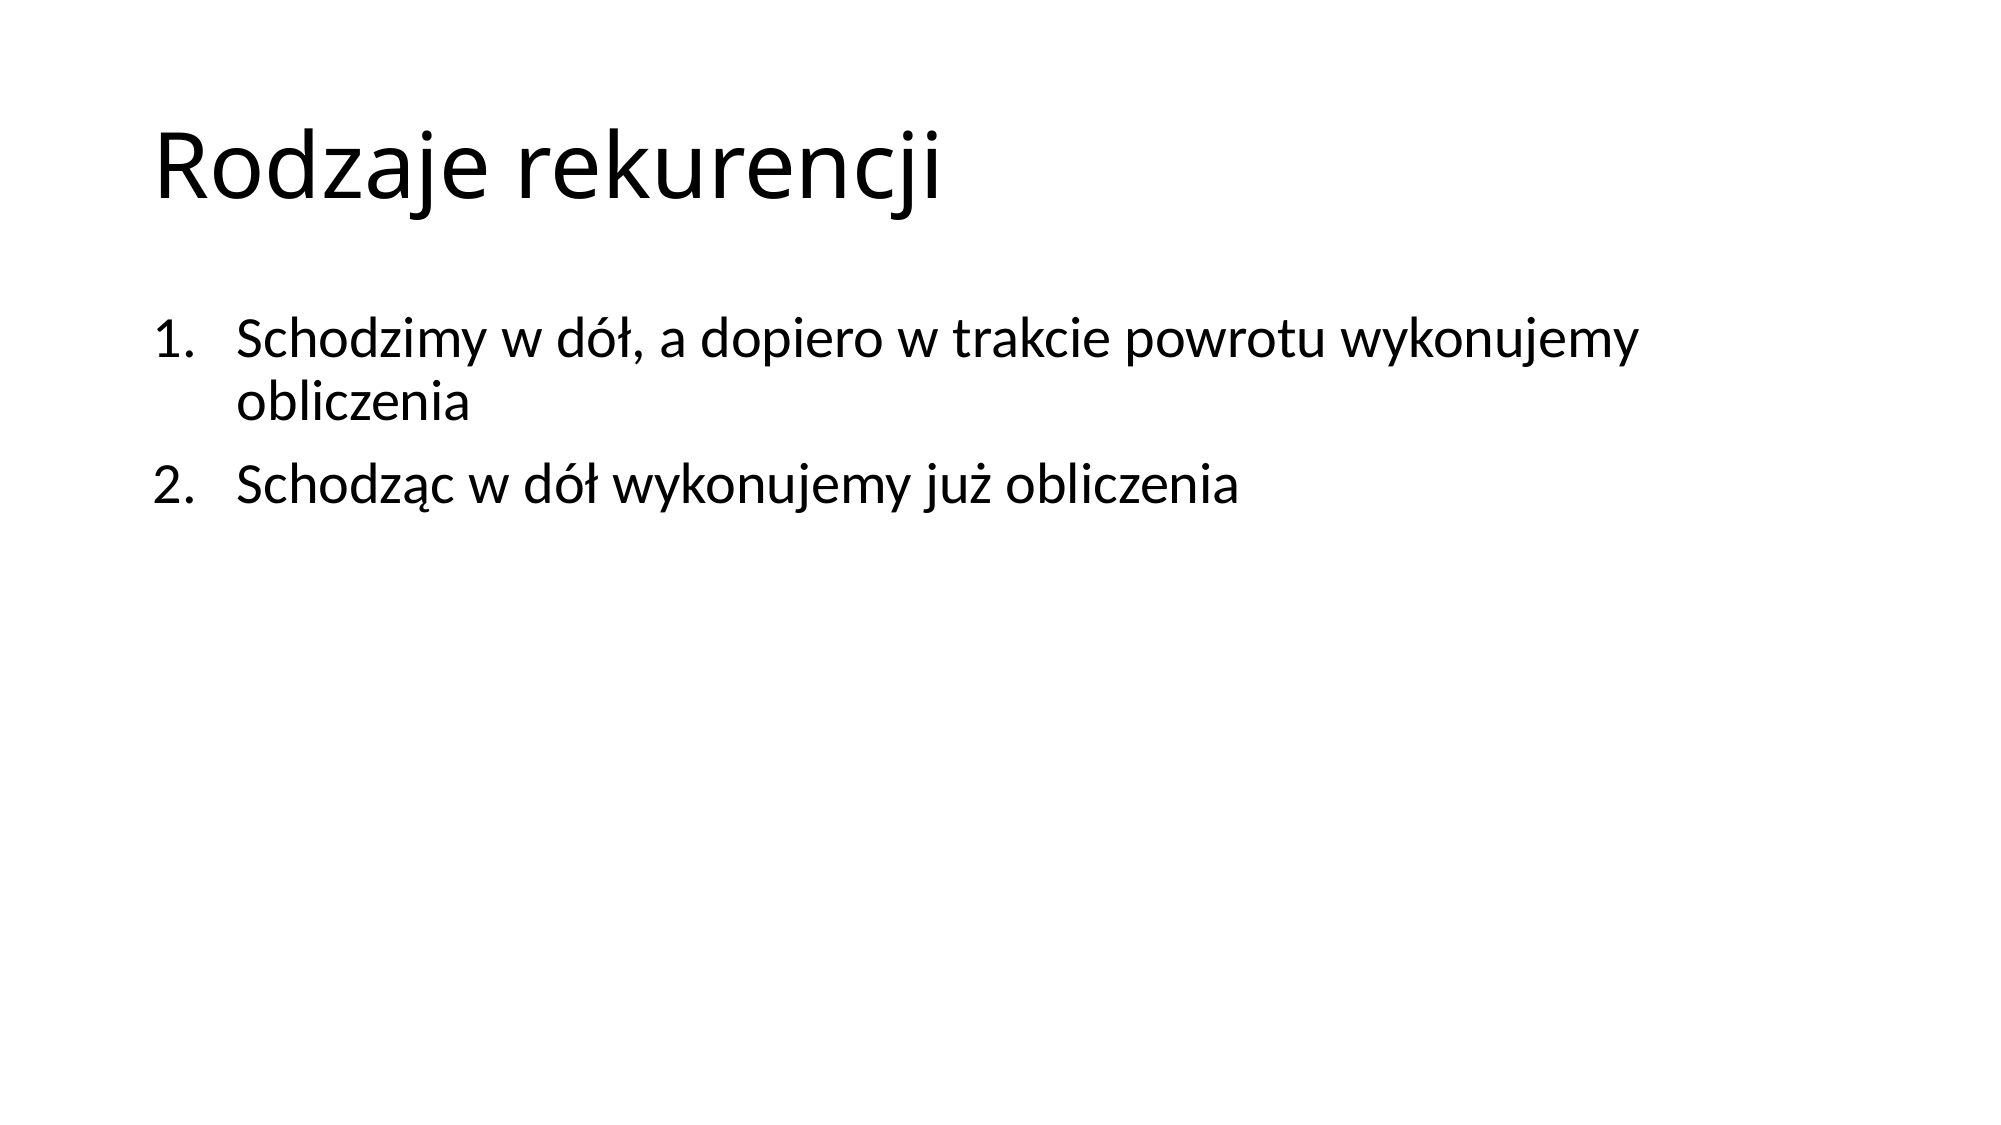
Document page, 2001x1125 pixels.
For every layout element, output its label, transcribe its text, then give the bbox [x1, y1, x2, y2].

title Rodzaje rekurencji [137, 59, 1863, 278]
list Schodzimy w dół, a dopiero w trakcie powrotu wykonujemy obliczenia Schodząc w dół wykonujemy już obliczenia [137, 299, 1863, 1014]
